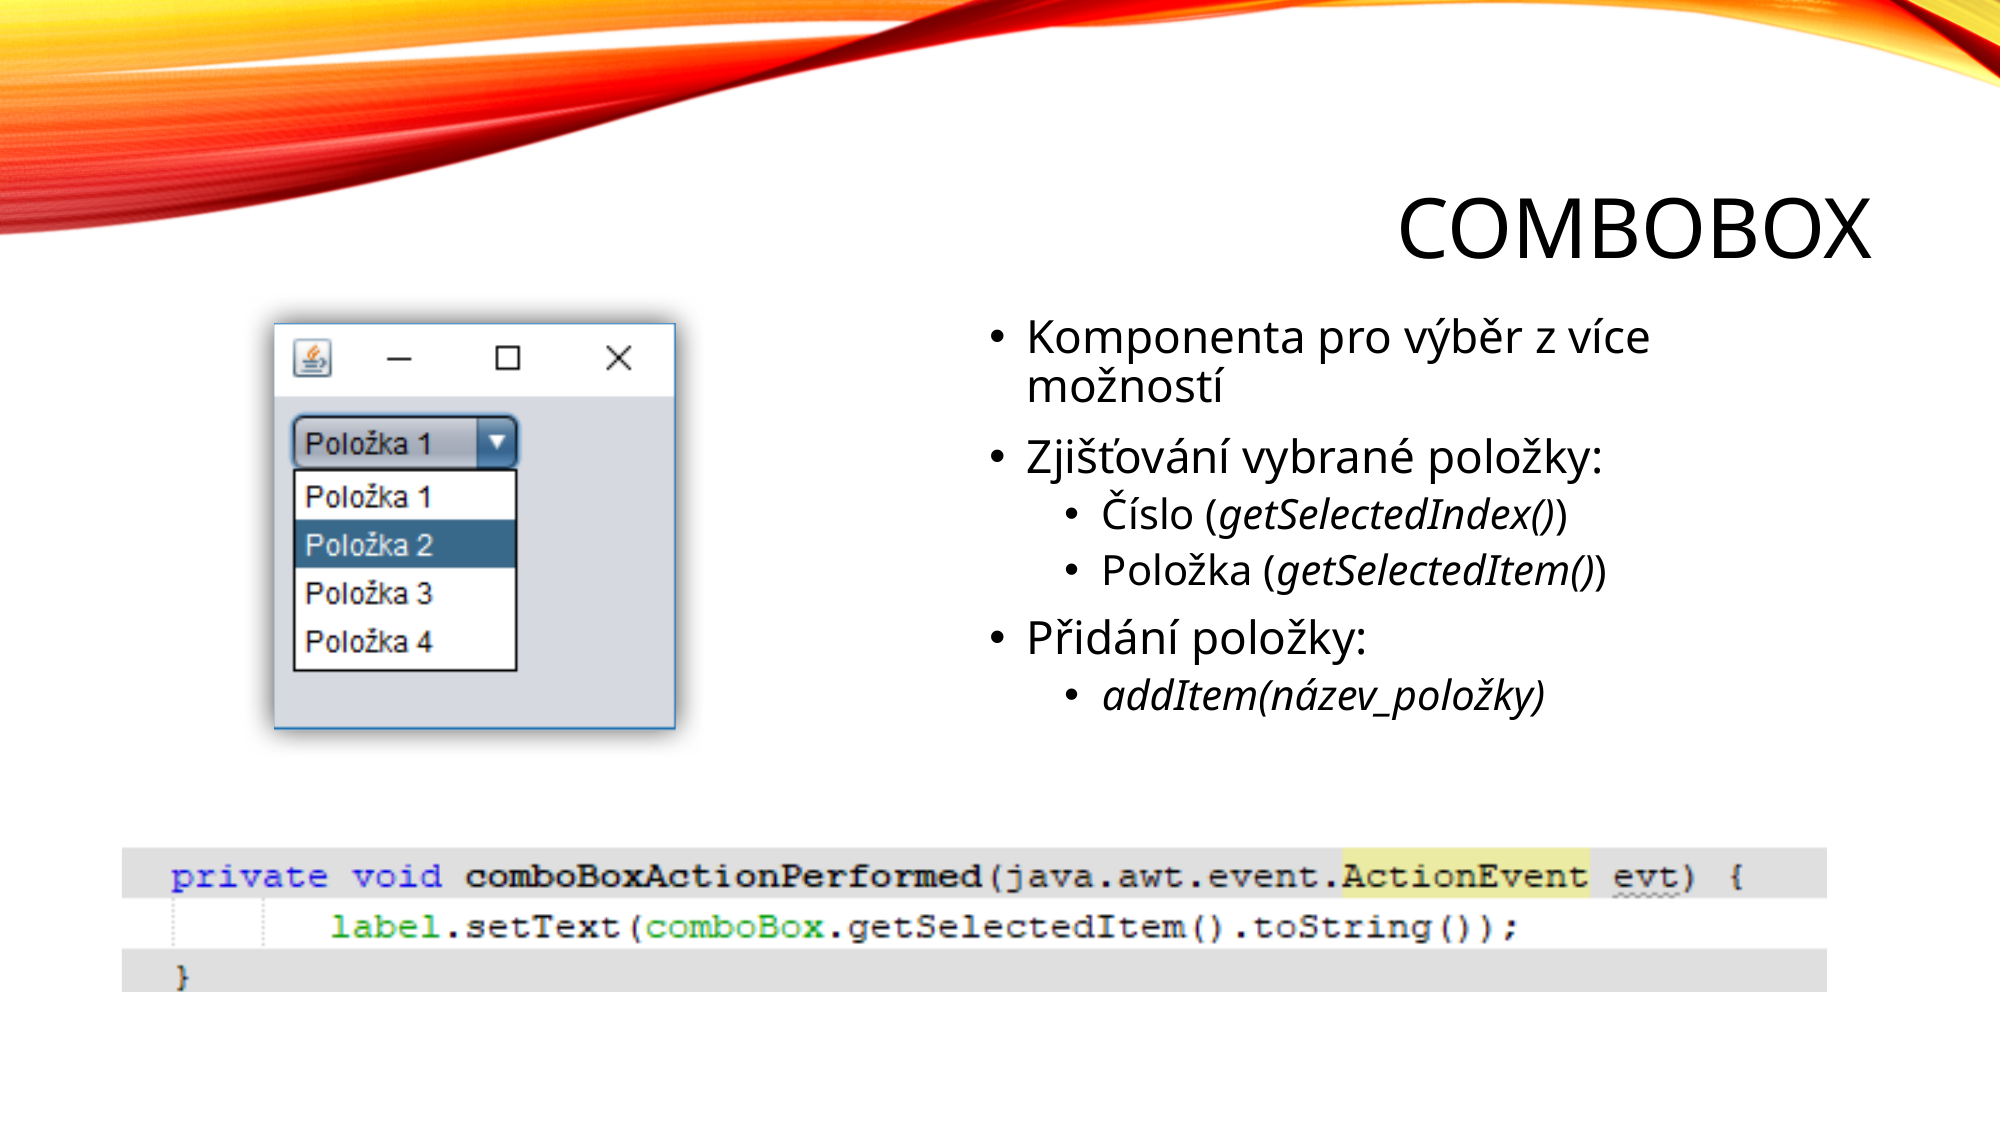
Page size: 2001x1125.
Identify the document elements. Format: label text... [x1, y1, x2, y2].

title Combobox [474, 125, 1888, 338]
picture [0, 0, 2000, 237]
list Komponenta pro výběr z více možností Zjišťování vybrané položky: Číslo (getSelectedIndex()) Položka (getSelectedItem()) Přidání položky: addItem(název_položky) [974, 306, 1850, 748]
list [273, 323, 676, 731]
picture [121, 847, 1828, 992]
